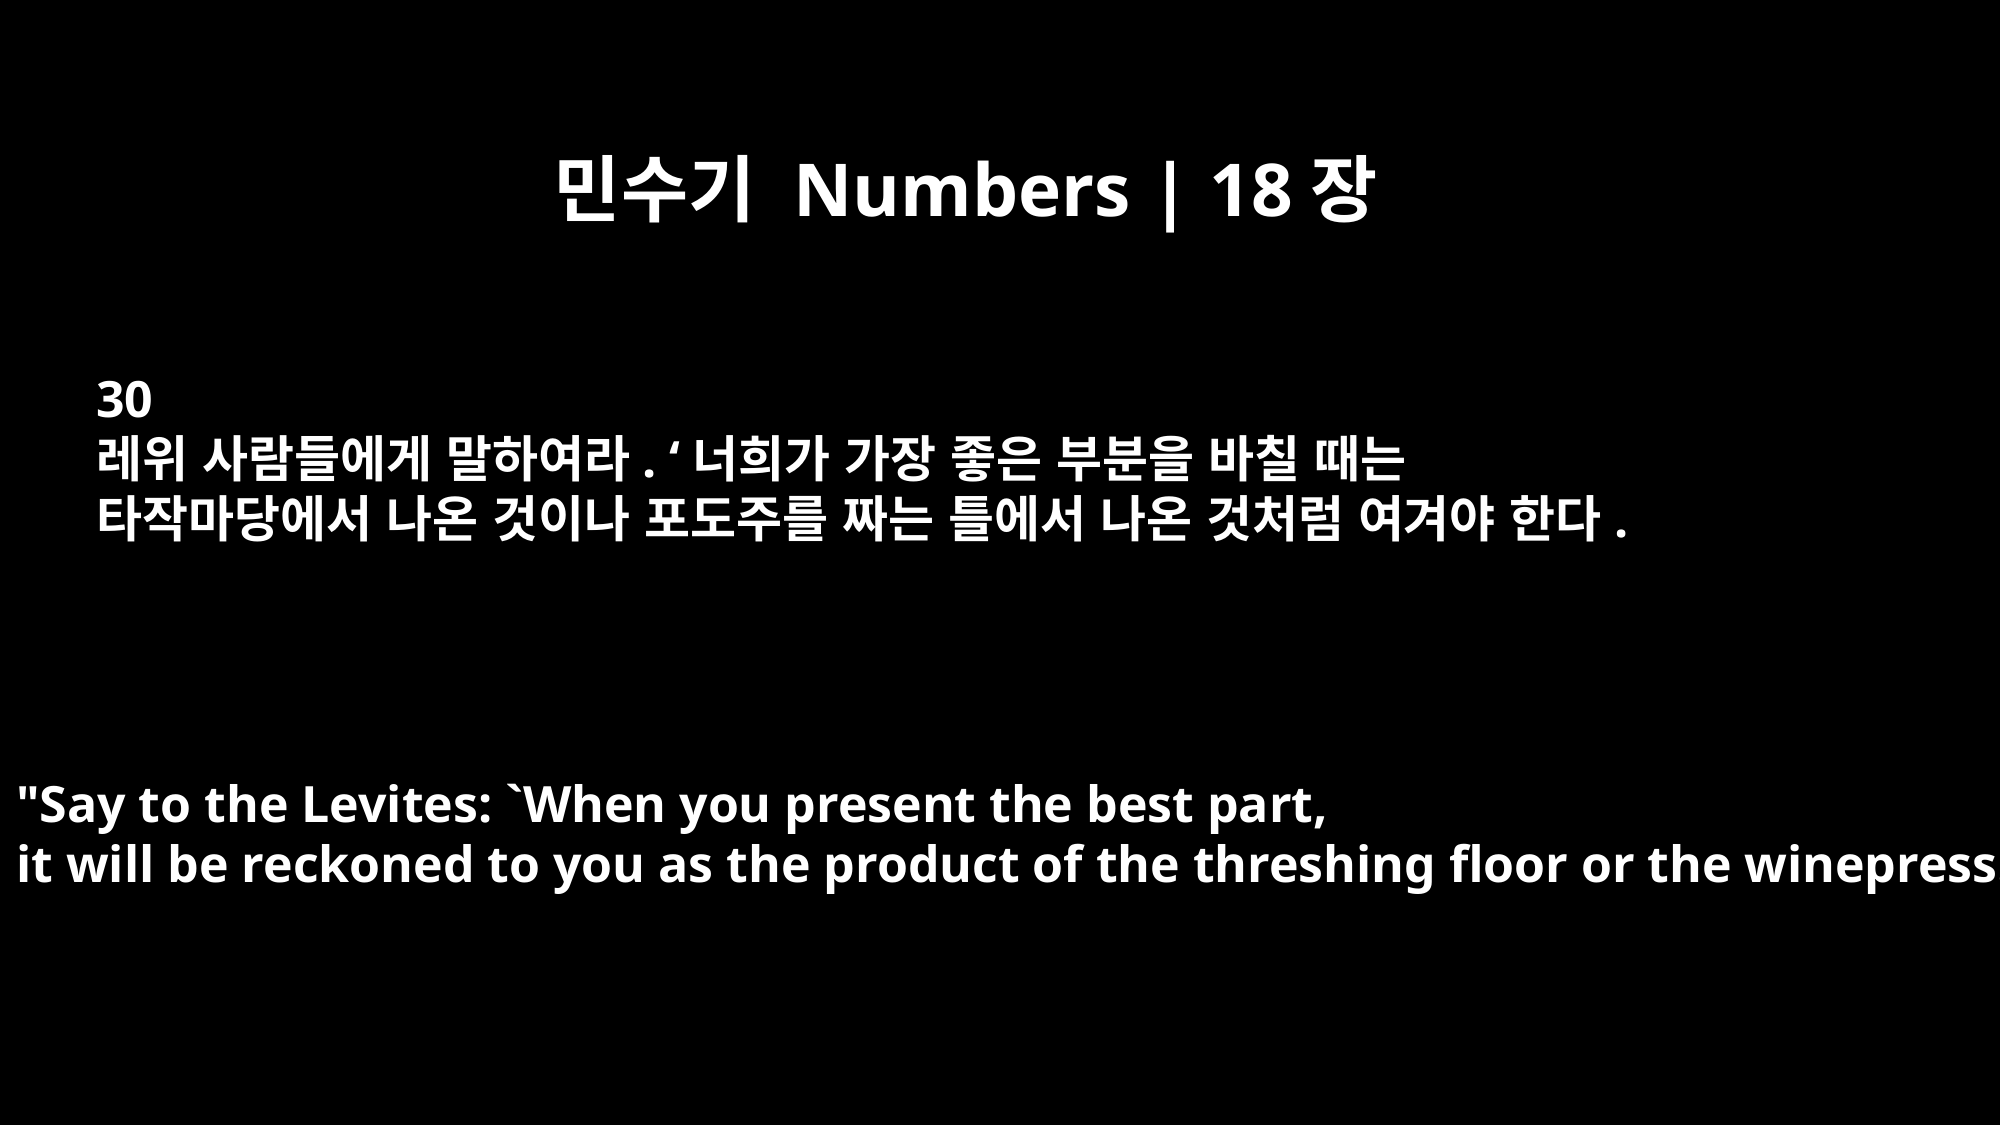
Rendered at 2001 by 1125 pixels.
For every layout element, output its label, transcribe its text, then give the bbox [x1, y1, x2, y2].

text_box 민수기 Numbers | 18장 [538, 136, 1393, 239]
text_box "Say to the Levites: `When you present the best part, it will be reckoned to you as the product of the threshing floor or the winepress. [1, 764, 2000, 900]
text_box 30 레위 사람들에게 말하여라. ‘너희가 가장 좋은 부분을 바칠 때는 타작마당에서 나온 것이나 포도주를 짜는 틀에서 나온 것처럼 여겨야 한다. [81, 359, 1644, 555]
